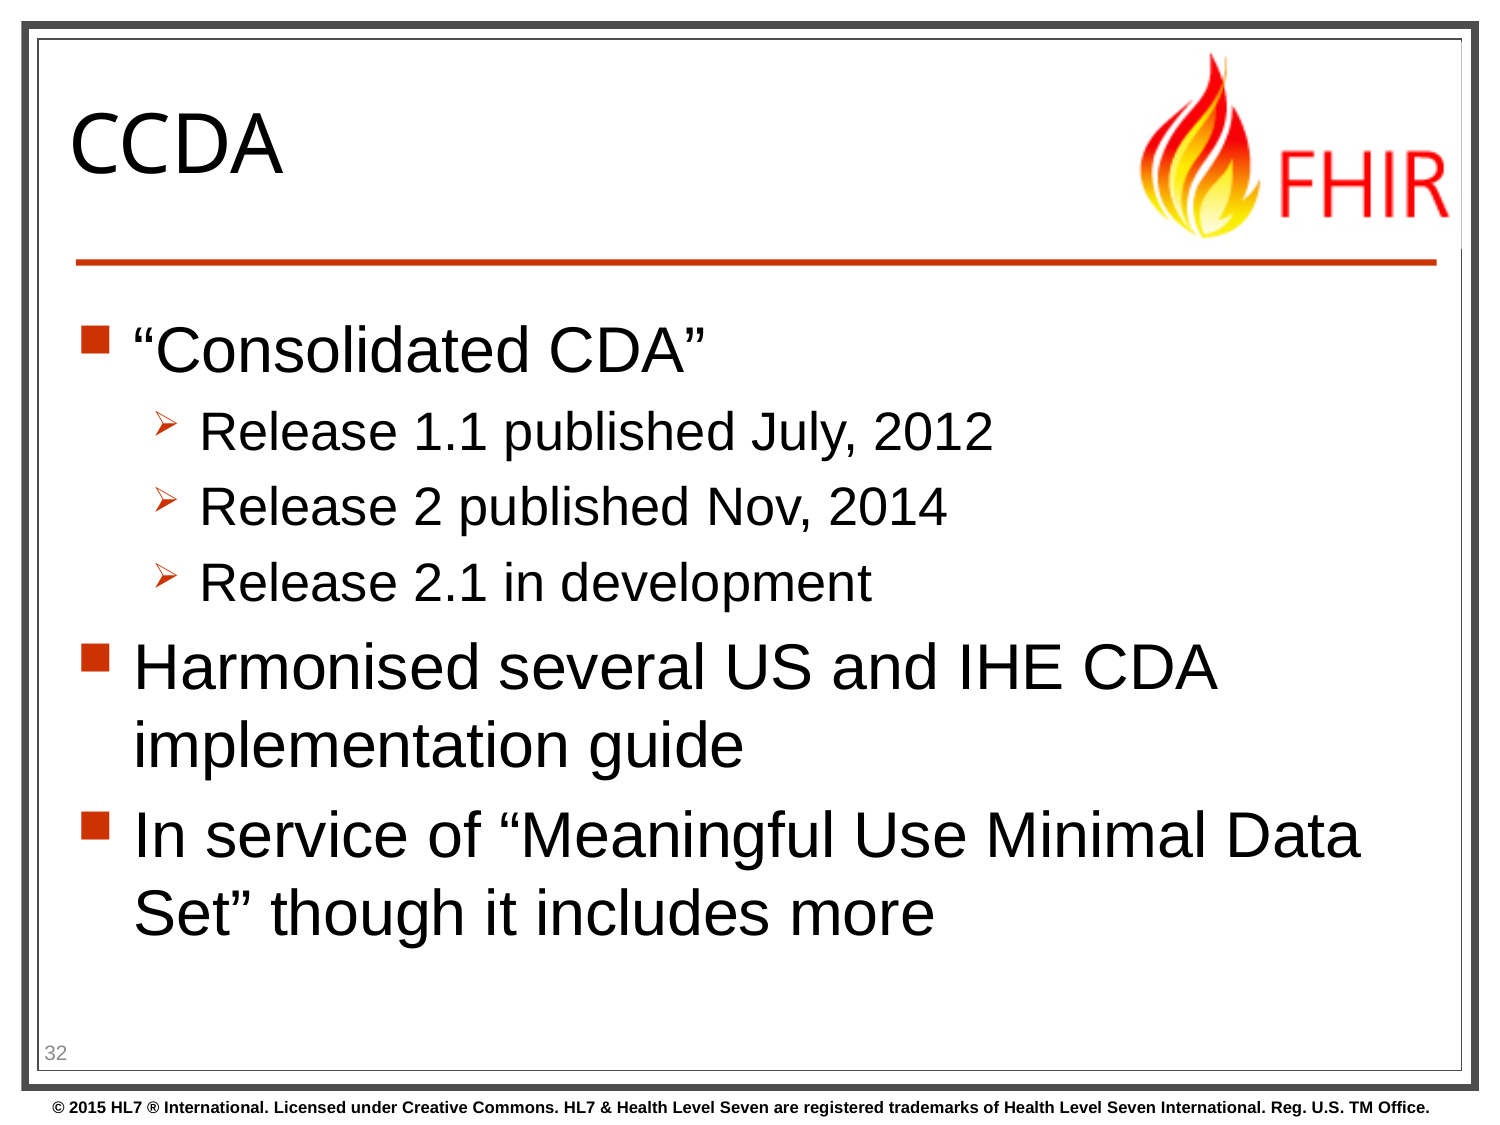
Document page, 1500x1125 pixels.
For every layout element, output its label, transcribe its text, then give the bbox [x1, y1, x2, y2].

picture [1128, 42, 1462, 249]
title CCDA [53, 54, 1128, 244]
slide_number 32 [29, 1034, 148, 1071]
list “Consolidated CDA” Release 1.1 published July, 2012 Release 2 published Nov, 2014 Release 2.1 in development Harmonised several US and IHE CDA implementation guide In service of “Meaningful Use Minimal Data Set” though it includes more [62, 299, 1438, 1035]
